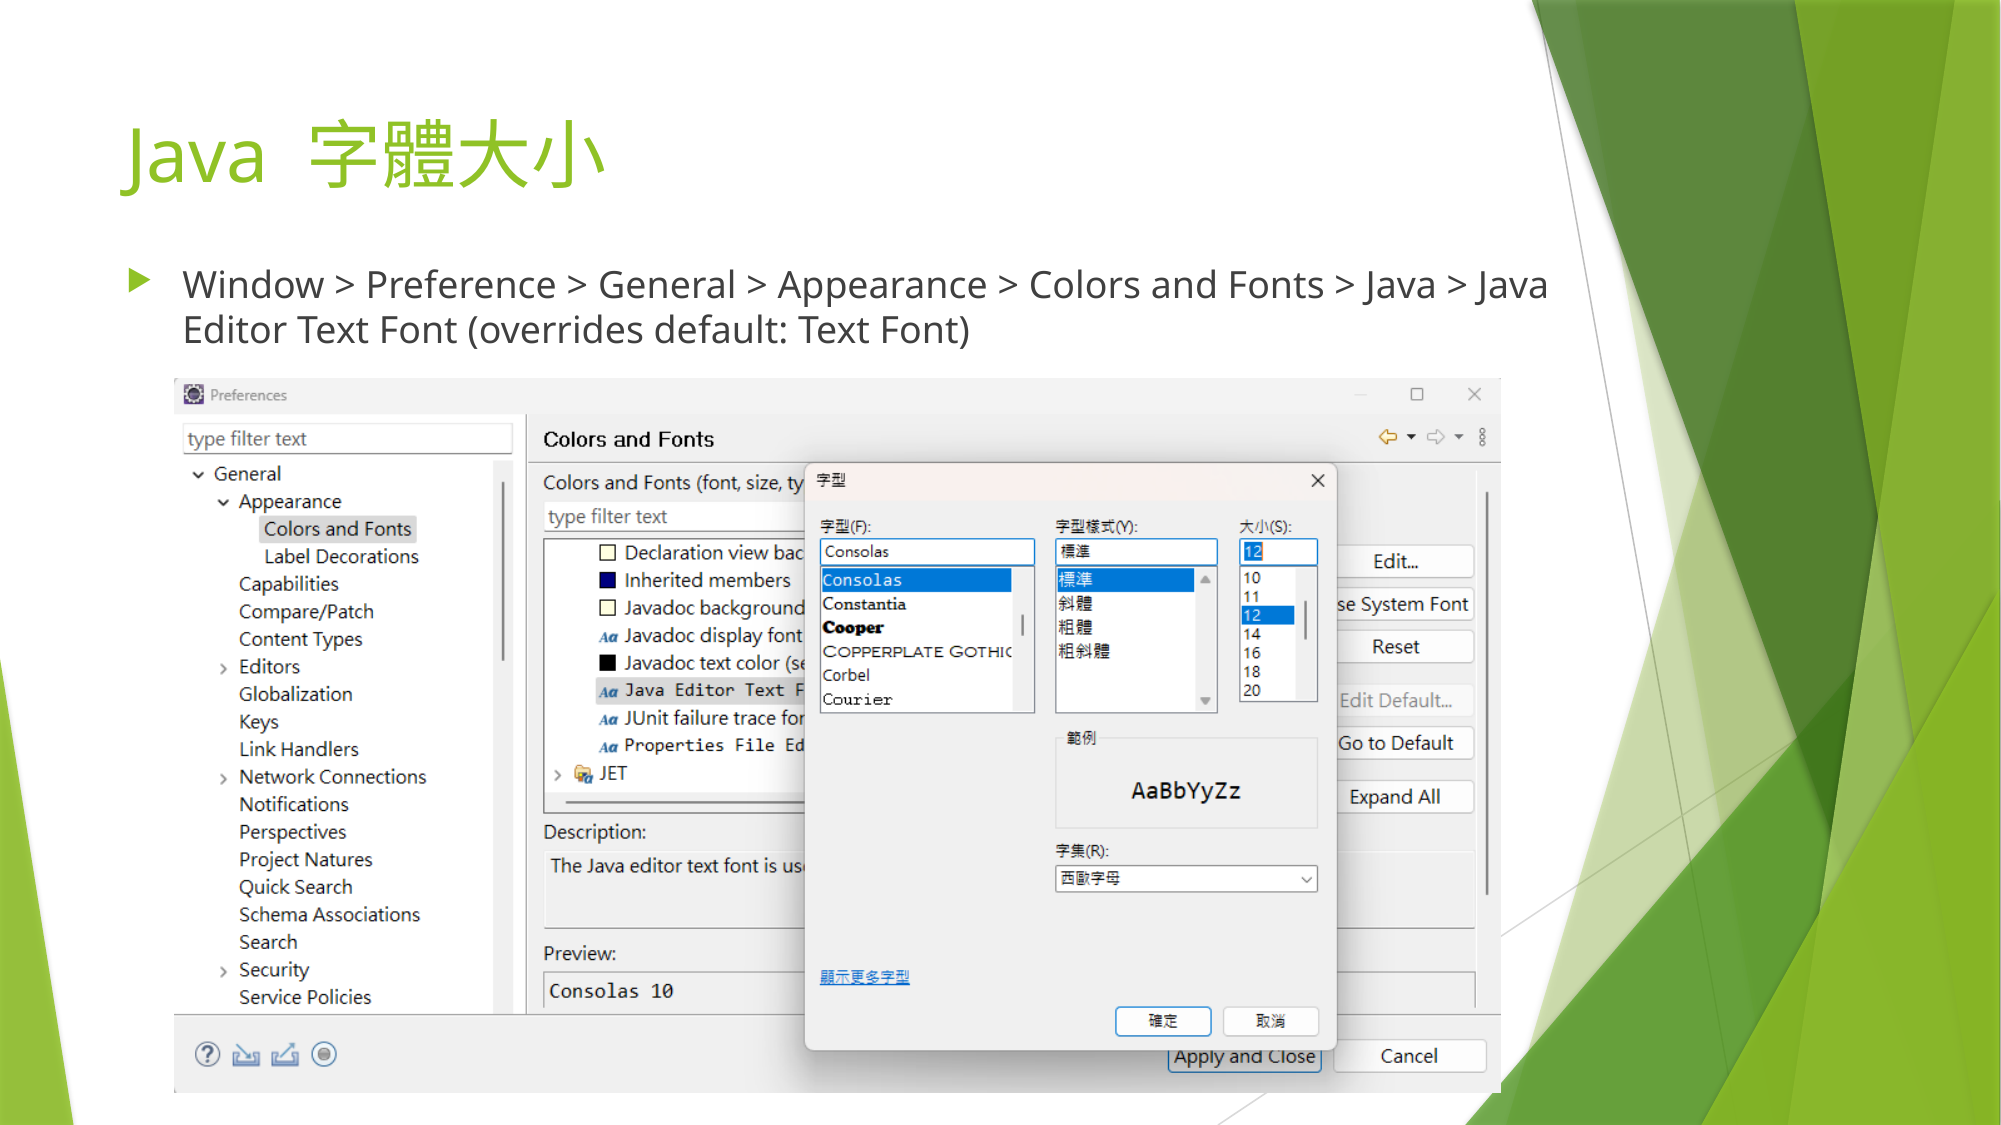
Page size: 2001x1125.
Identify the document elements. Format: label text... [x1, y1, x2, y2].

picture [174, 378, 1501, 1094]
list Window > Preference > General > Appearance > Colors and Fonts > Java > Java Editor Text Font (overrides default: Text Font) [111, 253, 1627, 891]
title Java 字體大小 [111, 99, 1522, 253]
